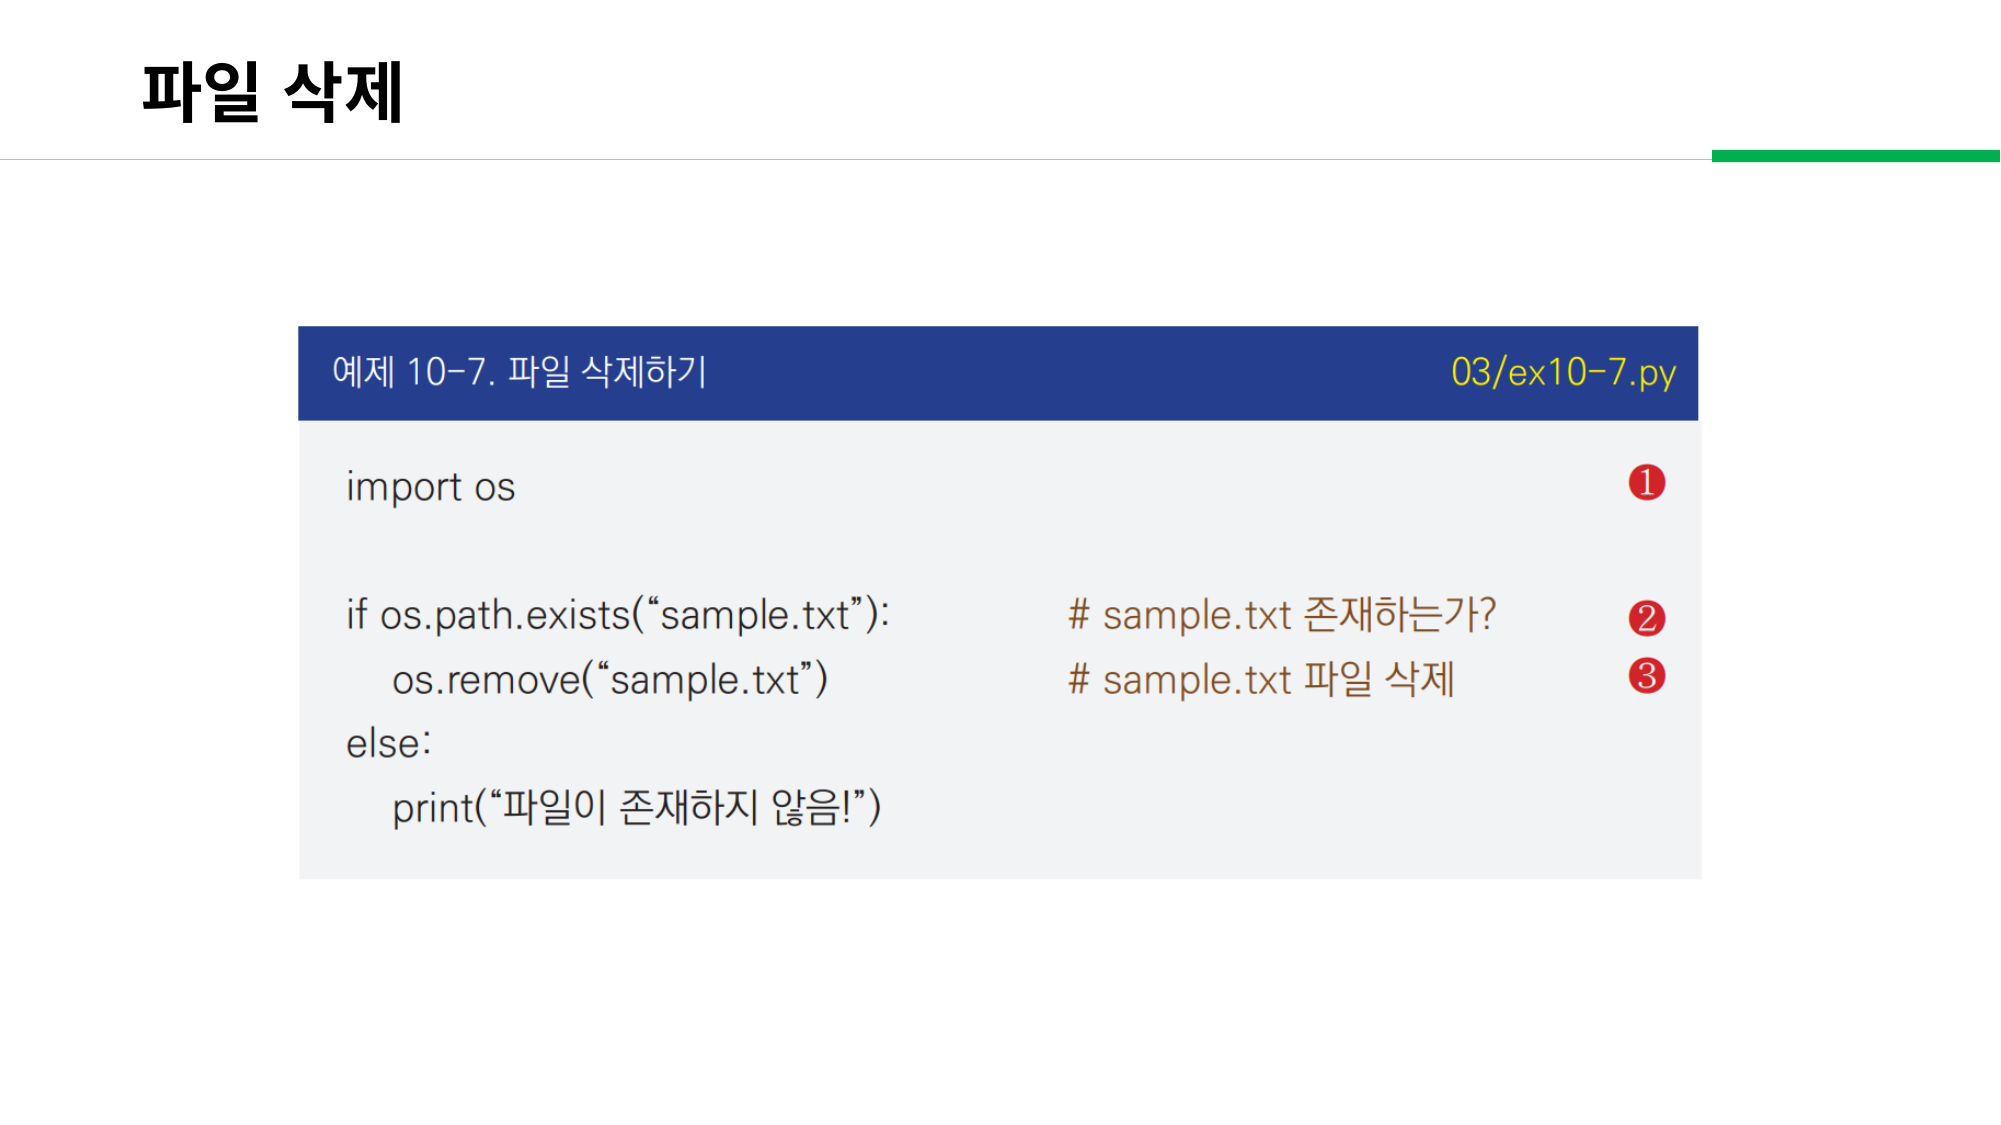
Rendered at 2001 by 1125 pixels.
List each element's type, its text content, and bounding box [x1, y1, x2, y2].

text_box [1711, 149, 2000, 159]
text_box 파일 삭제 [126, 43, 1587, 139]
picture [283, 312, 1717, 897]
